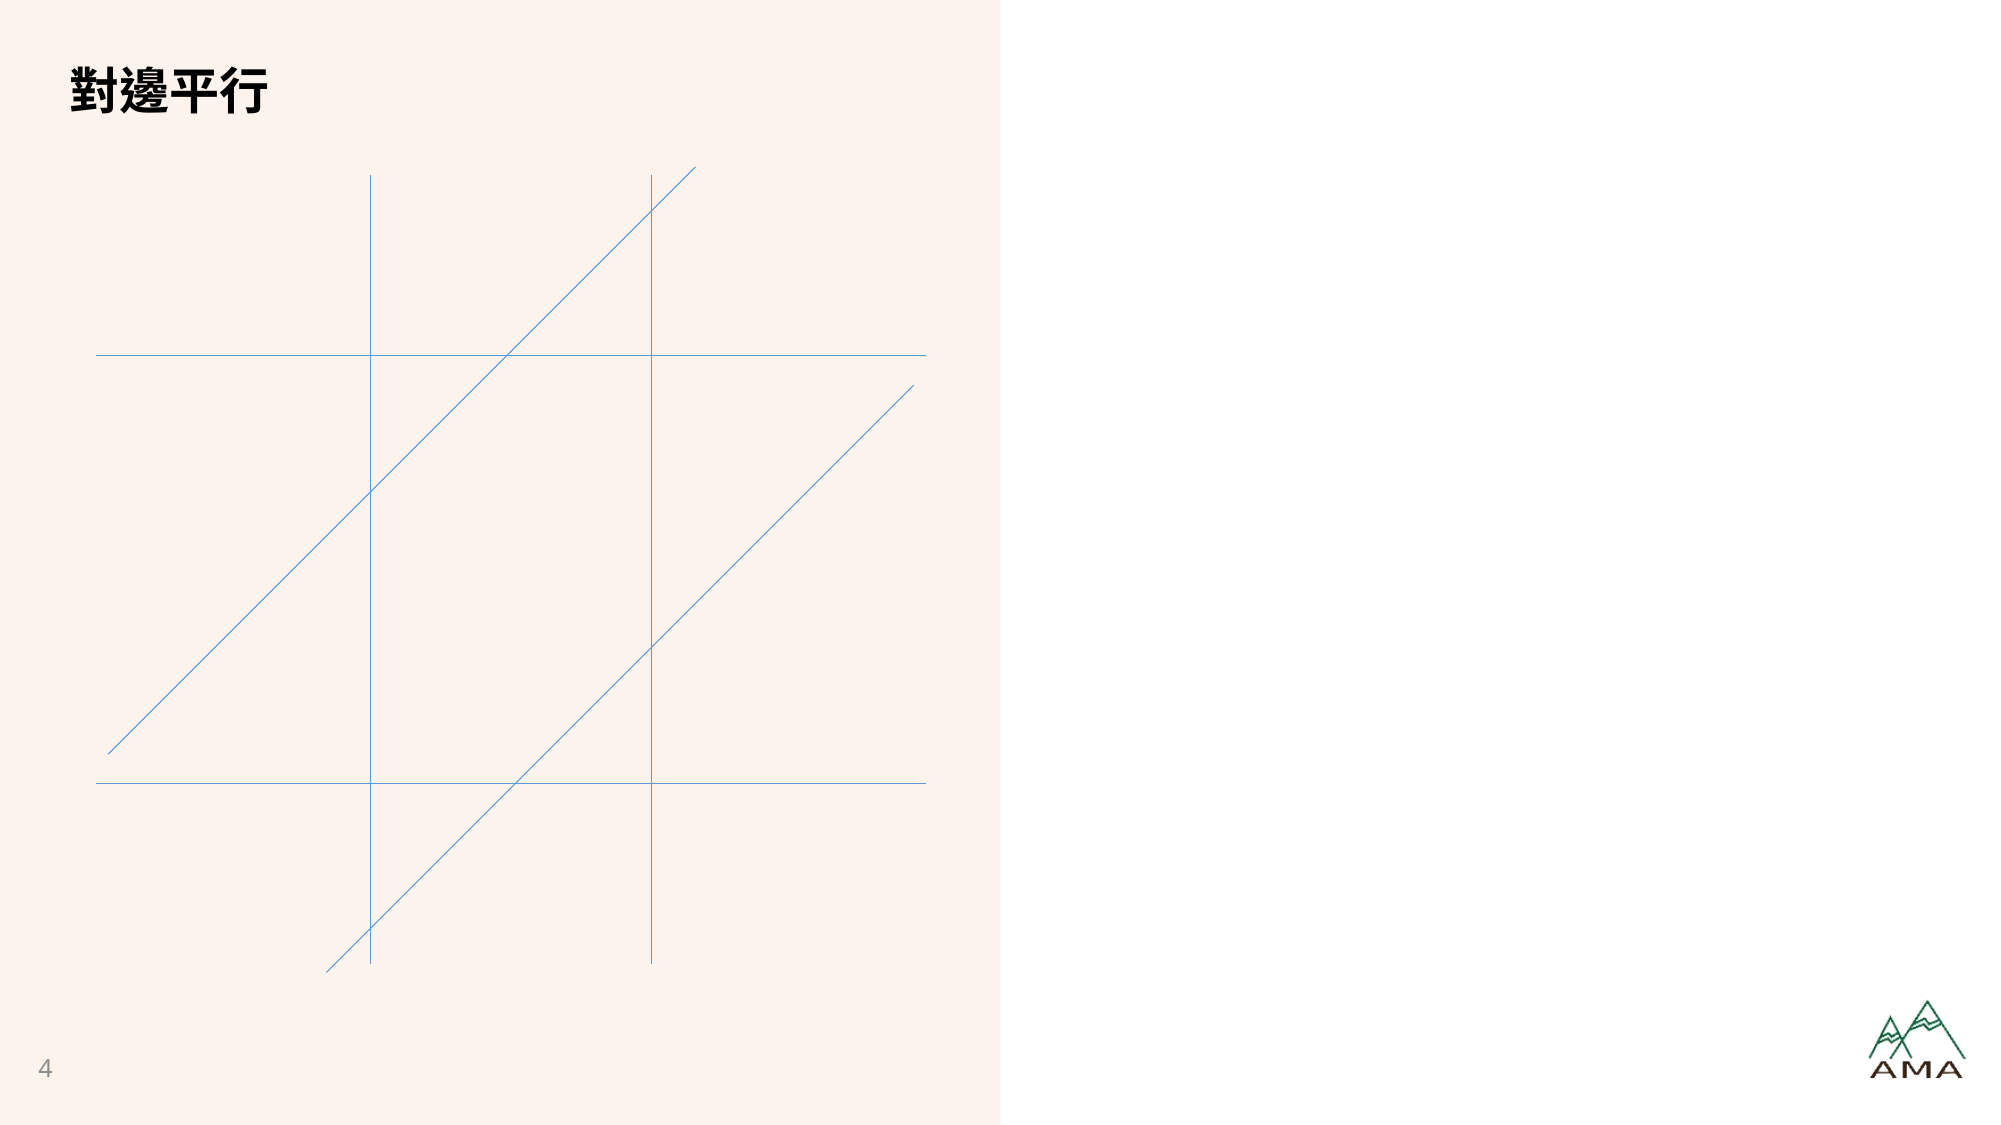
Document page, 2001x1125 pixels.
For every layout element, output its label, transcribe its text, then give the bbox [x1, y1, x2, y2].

title 對邊平行 [54, 59, 947, 127]
picture [1857, 987, 1974, 1092]
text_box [296, 154, 726, 985]
slide_number 4 [23, 1039, 124, 1099]
